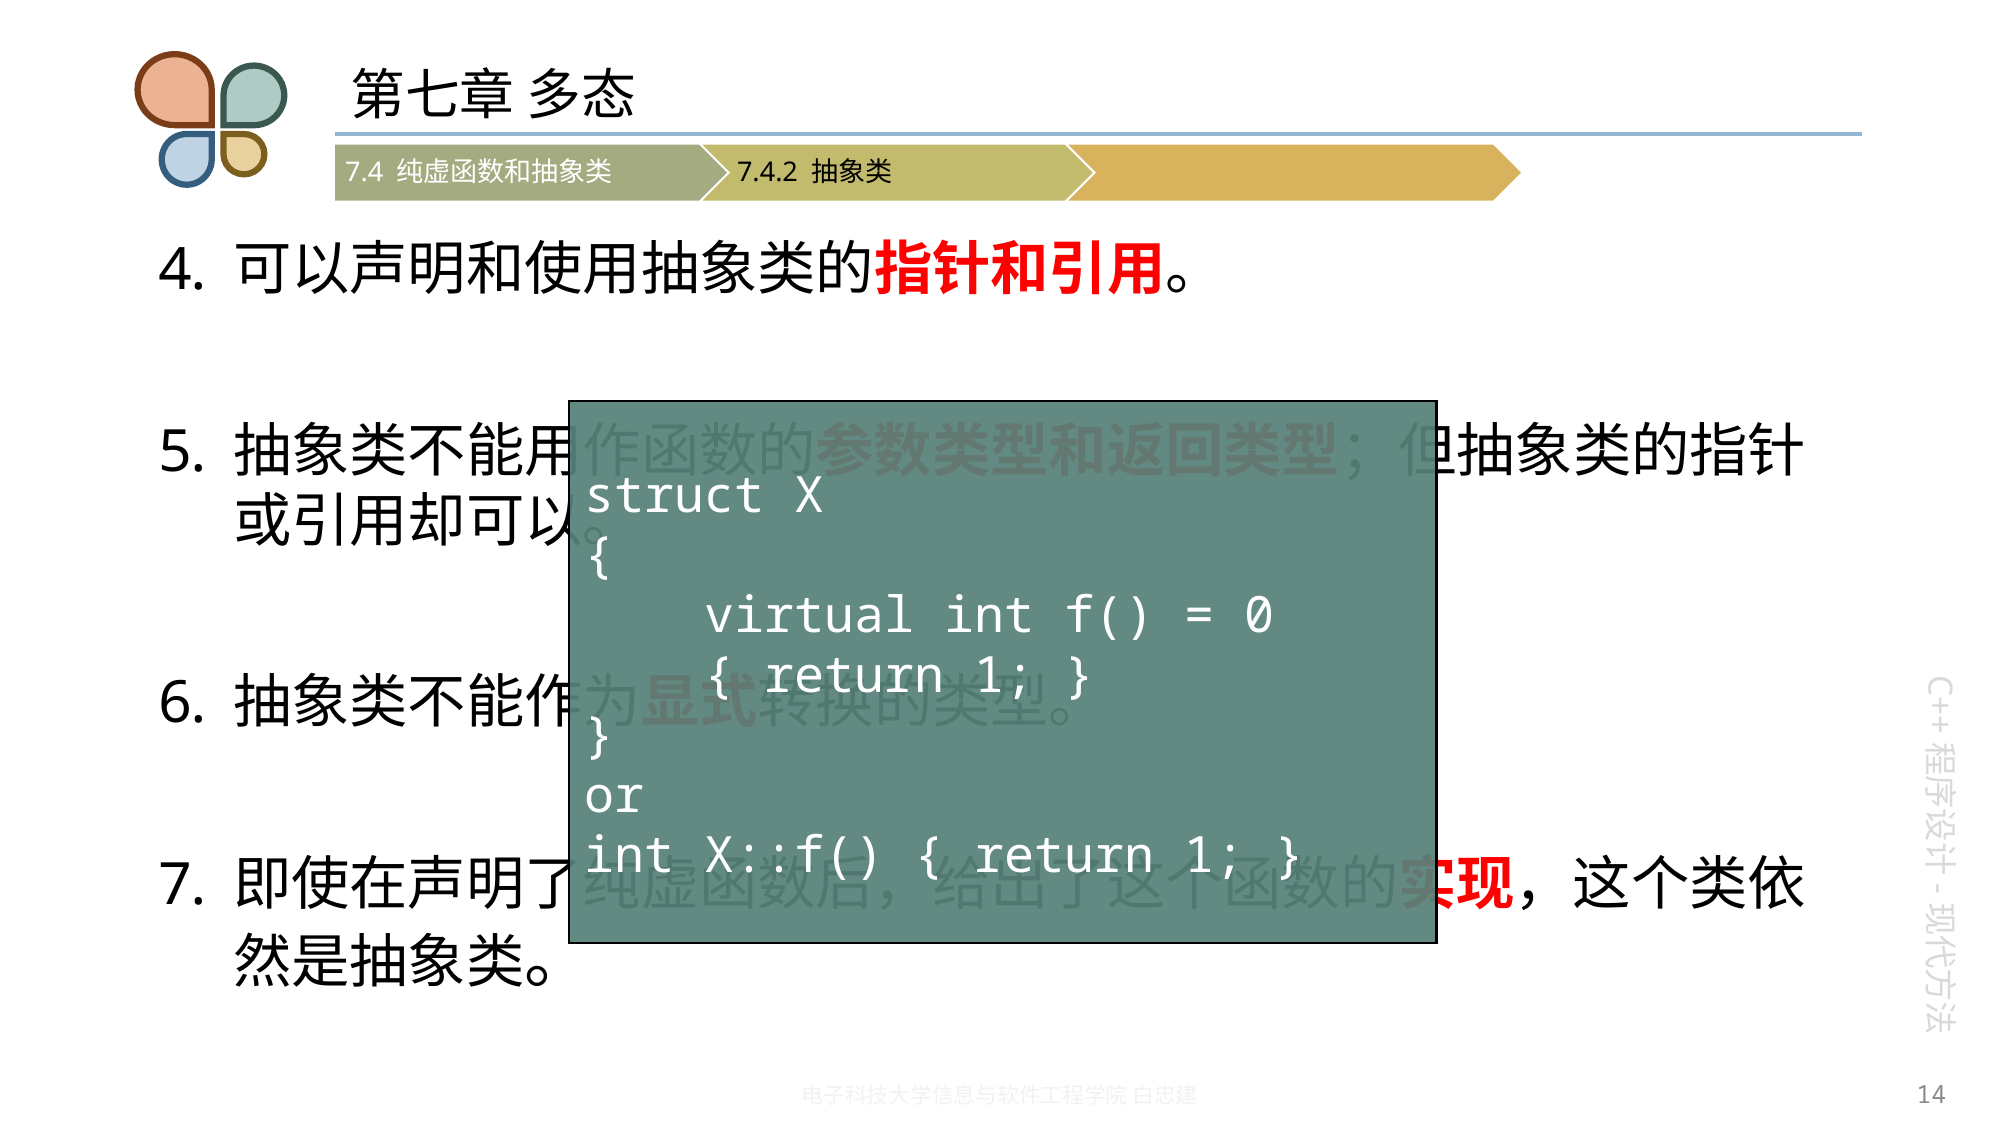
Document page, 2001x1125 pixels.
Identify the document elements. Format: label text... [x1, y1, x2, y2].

list 可以声明和使用抽象类的指针和引用。 抽象类不能用作函数的参数类型和返回类型；但抽象类的指针或引用却可以。 抽象类不能作为显式转换的类型。 即使在声明了纯虚函数后，给出了这个函数的实现，这个类依然是抽象类。 [143, 223, 1863, 1066]
slide_number 14 [1862, 1065, 2000, 1125]
title 第七章 多态 [335, 59, 1863, 134]
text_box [333, 143, 1524, 202]
text_box struct X { virtual int f() = 0 { return 1; } } or int X::f() { return 1; } [568, 400, 1438, 944]
